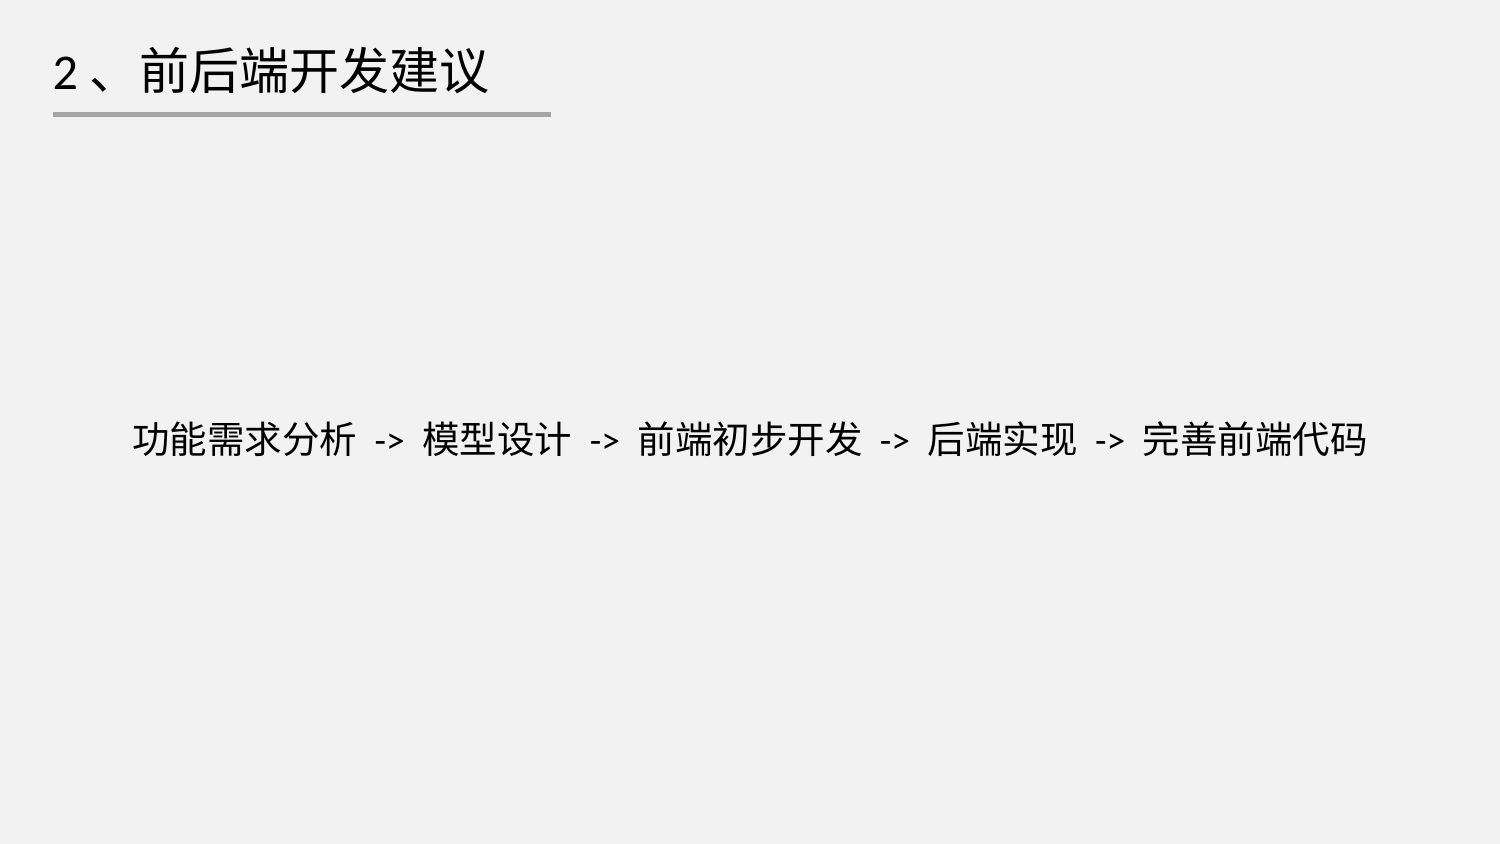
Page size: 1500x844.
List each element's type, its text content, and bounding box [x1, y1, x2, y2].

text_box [41, 31, 552, 115]
text_box 功能需求分析 -> 模型设计 -> 前端初步开发 -> 后端实现 -> 完善前端代码 [117, 386, 1383, 469]
